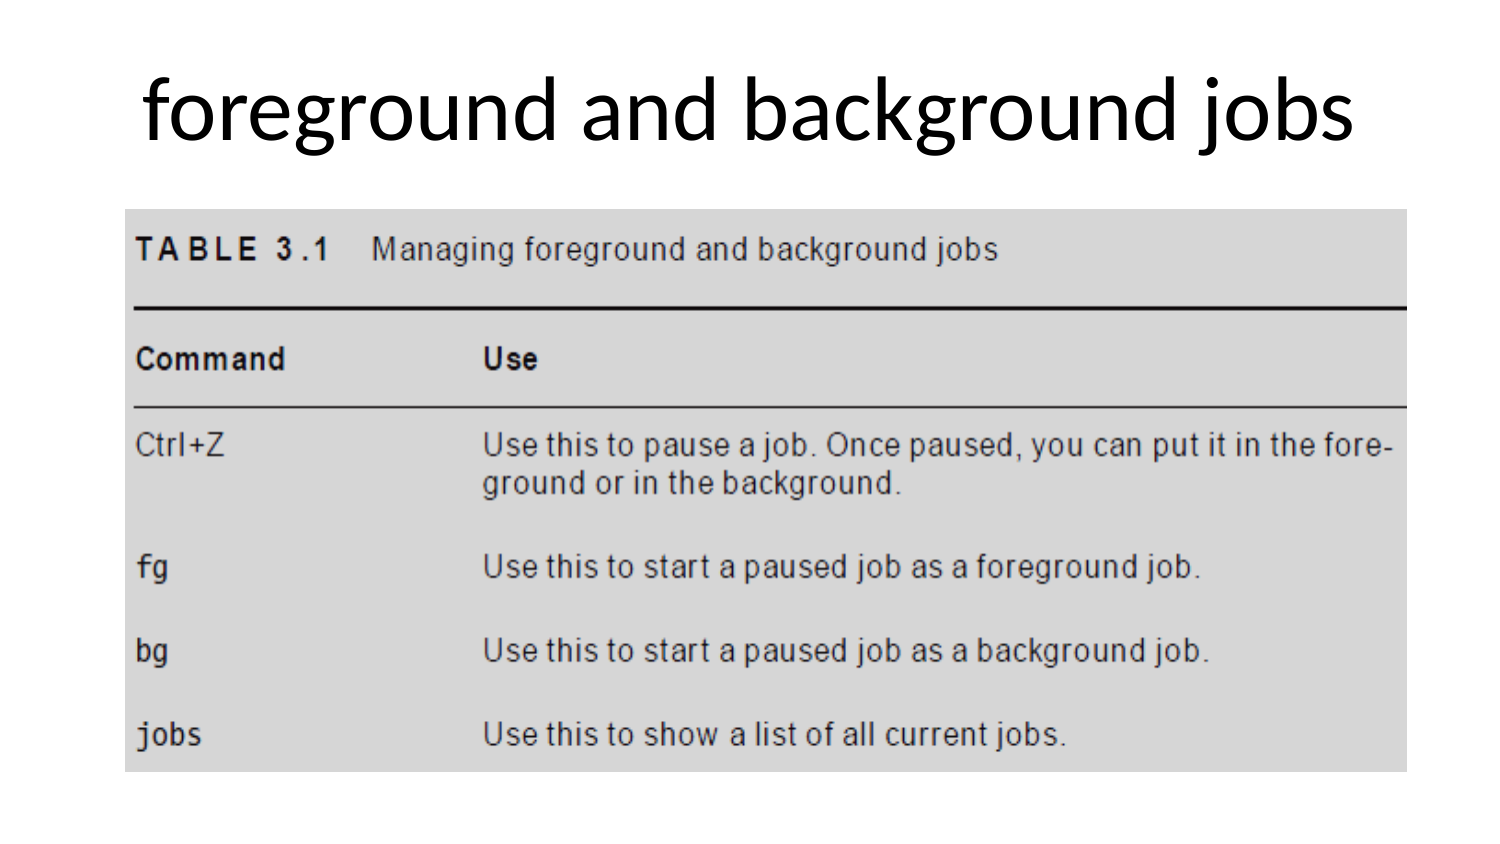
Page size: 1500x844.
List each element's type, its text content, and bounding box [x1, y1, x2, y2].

title foreground and background jobs [75, 33, 1425, 175]
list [124, 209, 1408, 773]
